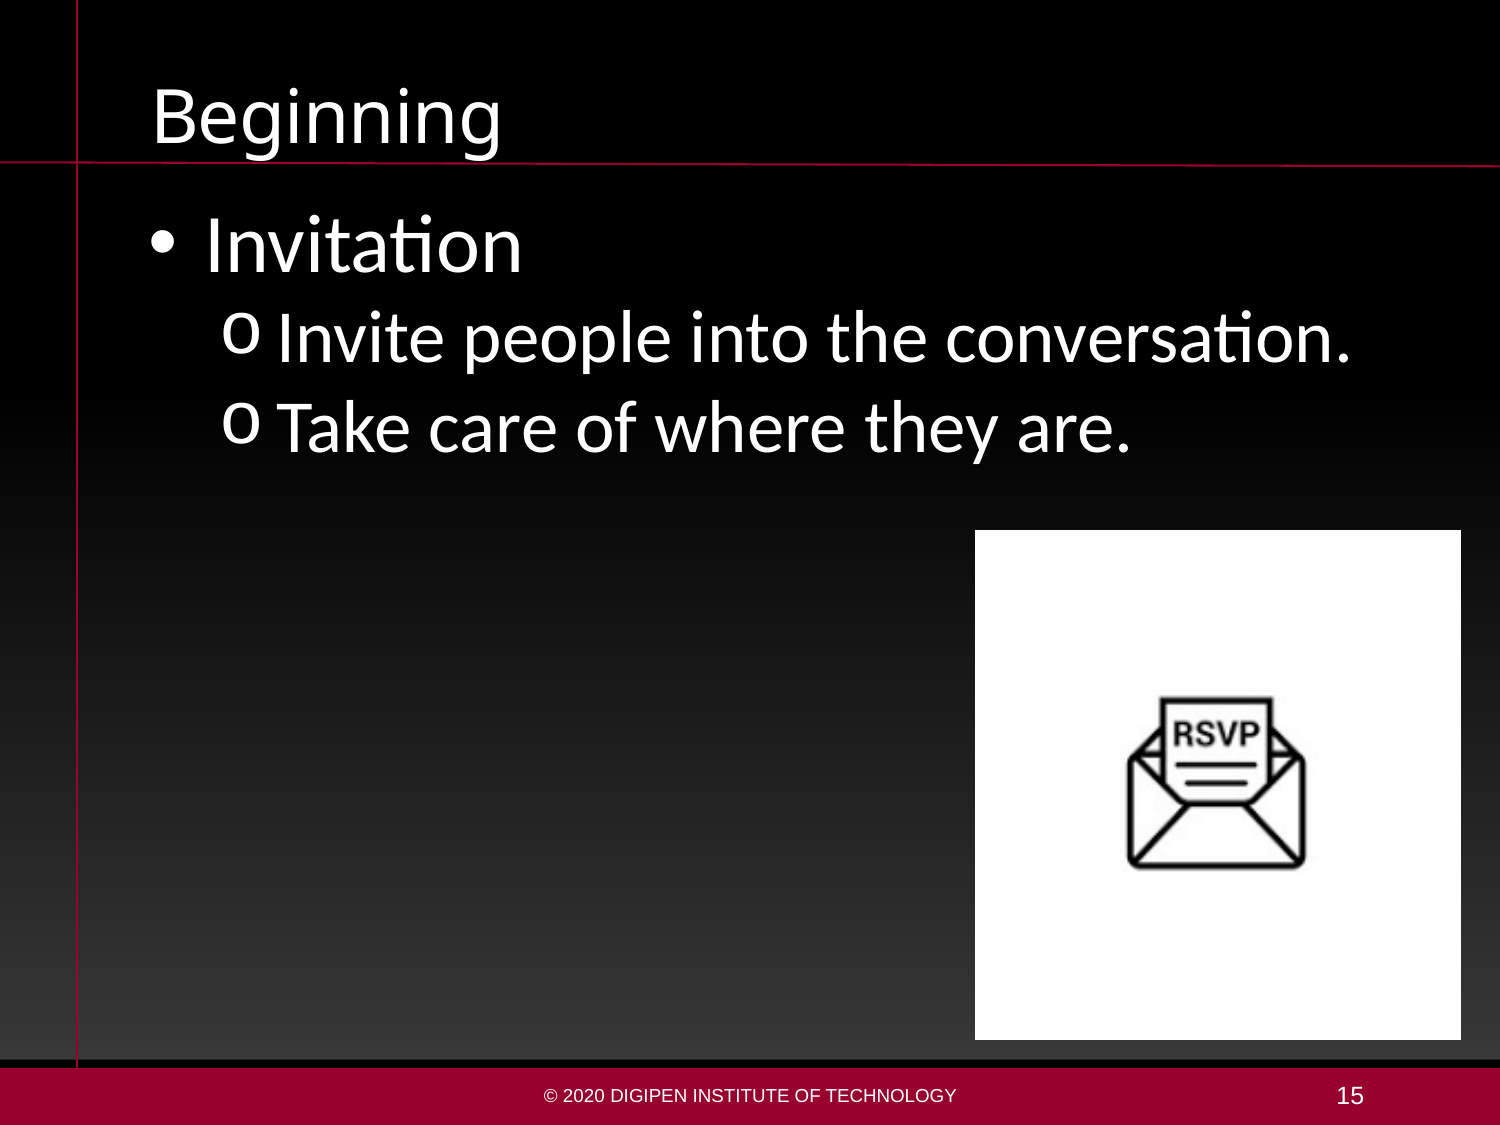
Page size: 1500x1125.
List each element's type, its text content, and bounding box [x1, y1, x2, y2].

footer © 2020 DigiPen Institute of Technology [453, 1064, 1047, 1125]
picture [975, 530, 1461, 1040]
slide_number 15 [1218, 1064, 1380, 1125]
title Beginning [135, 24, 1373, 167]
list Invitation Invite people into the conversation. Take care of where they are. [135, 193, 1373, 1040]
